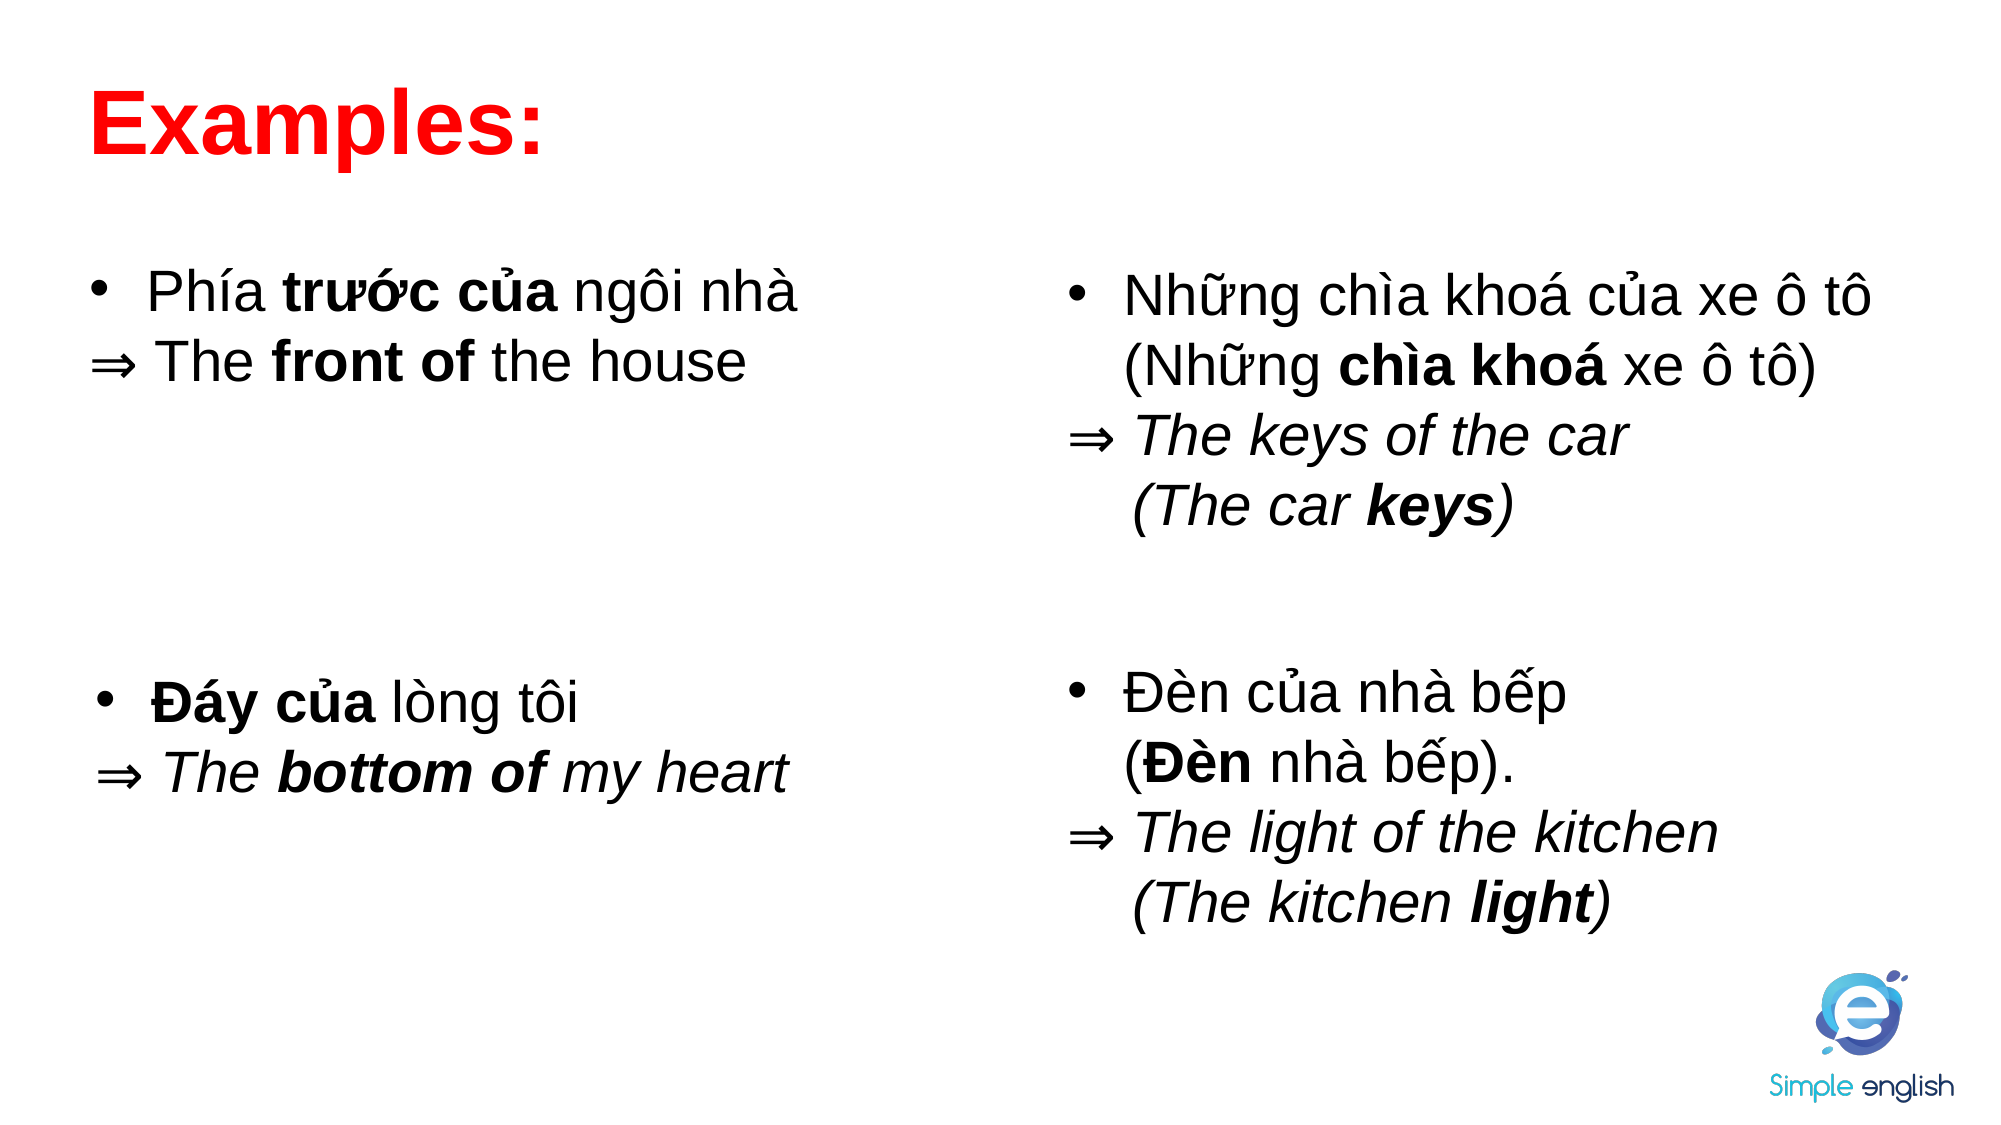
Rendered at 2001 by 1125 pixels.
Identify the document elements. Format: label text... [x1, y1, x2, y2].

picture [1707, 935, 2001, 1109]
text_box Đáy của lòng tôi The bottom of my heart [80, 656, 975, 812]
text_box Đèn của nhà bếp (Đèn nhà bếp). The light of the kitchen (The kitchen light) [1052, 647, 1858, 942]
text_box Những chìa khoá của xe ô tô (Những chìa khoá xe ô tô) The keys of the car (The car keys) [1052, 249, 1943, 545]
title Examples: [73, 54, 564, 196]
text_box Phía trước của ngôi nhà The front of the house [74, 245, 935, 401]
